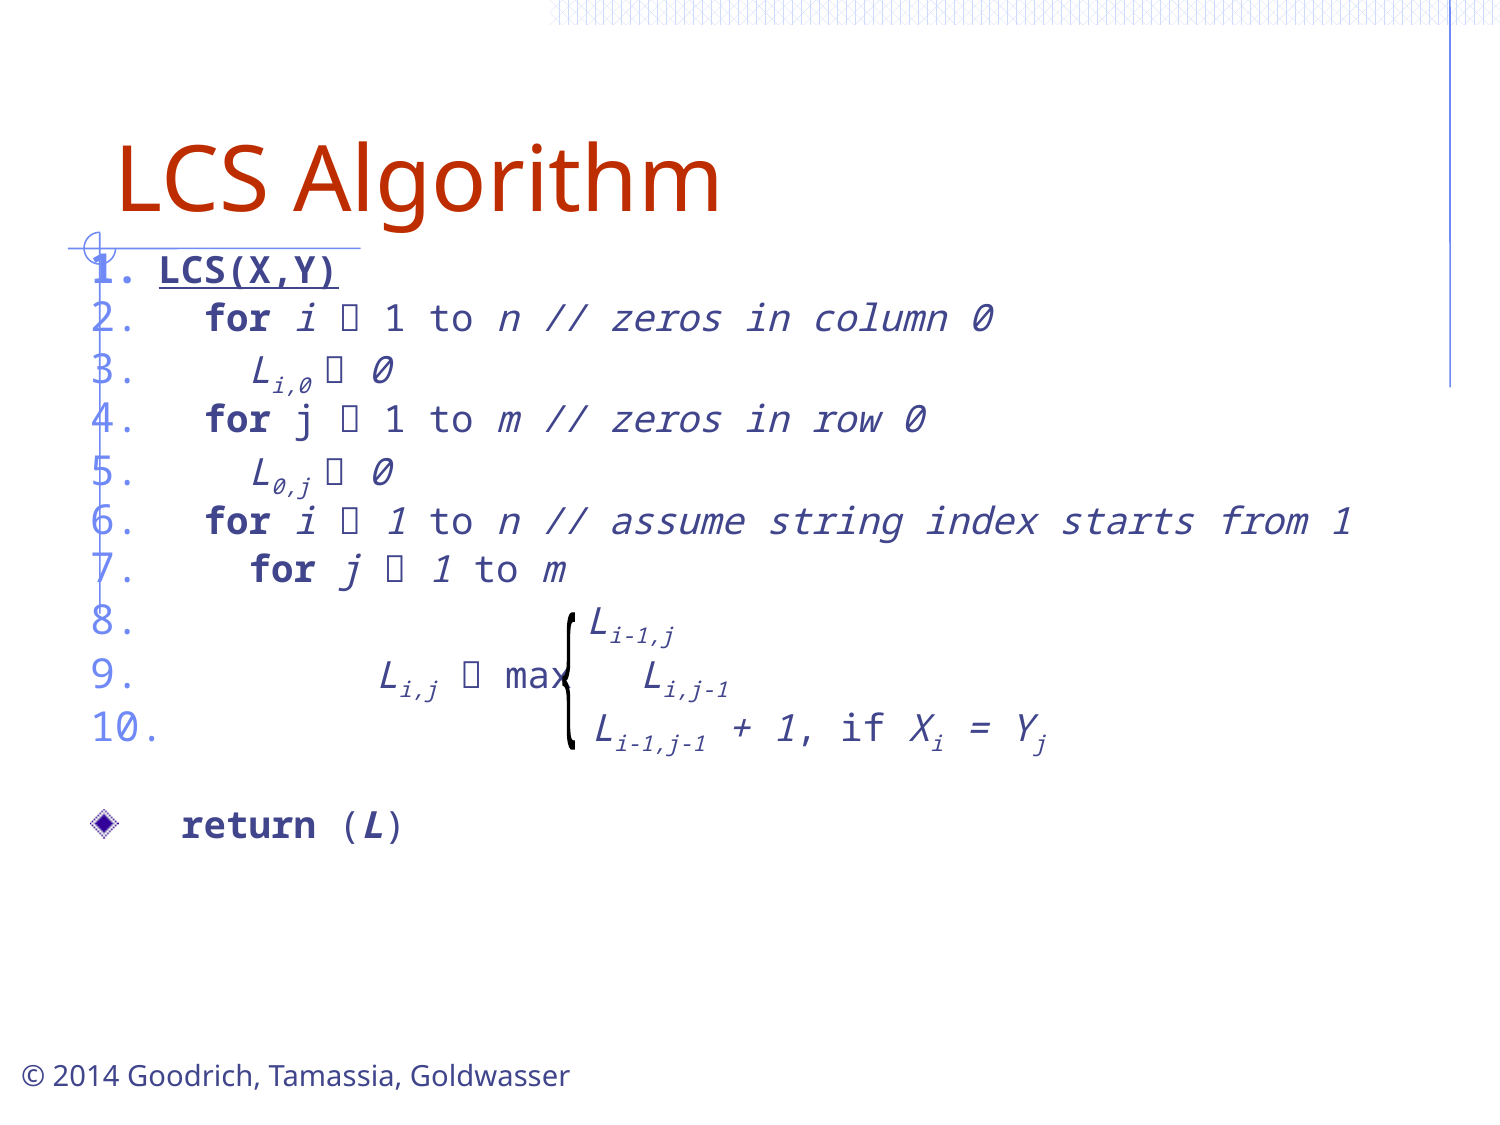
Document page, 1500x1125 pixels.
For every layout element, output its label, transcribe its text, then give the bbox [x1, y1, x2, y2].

picture [90, 809, 119, 839]
title LCS Algorithm [99, 50, 1375, 238]
list LCS(X,Y) for i  1 to n // zeros in column 0 Li,0  0 for j  1 to m // zeros in row 0 L0,j  0 for i  1 to n // assume string index starts from 1 for j  1 to m Li-1,j Li,j  max Li,j-1 Li-1,j-1 + 1, if Xi = Yj return (L) [75, 243, 1425, 982]
